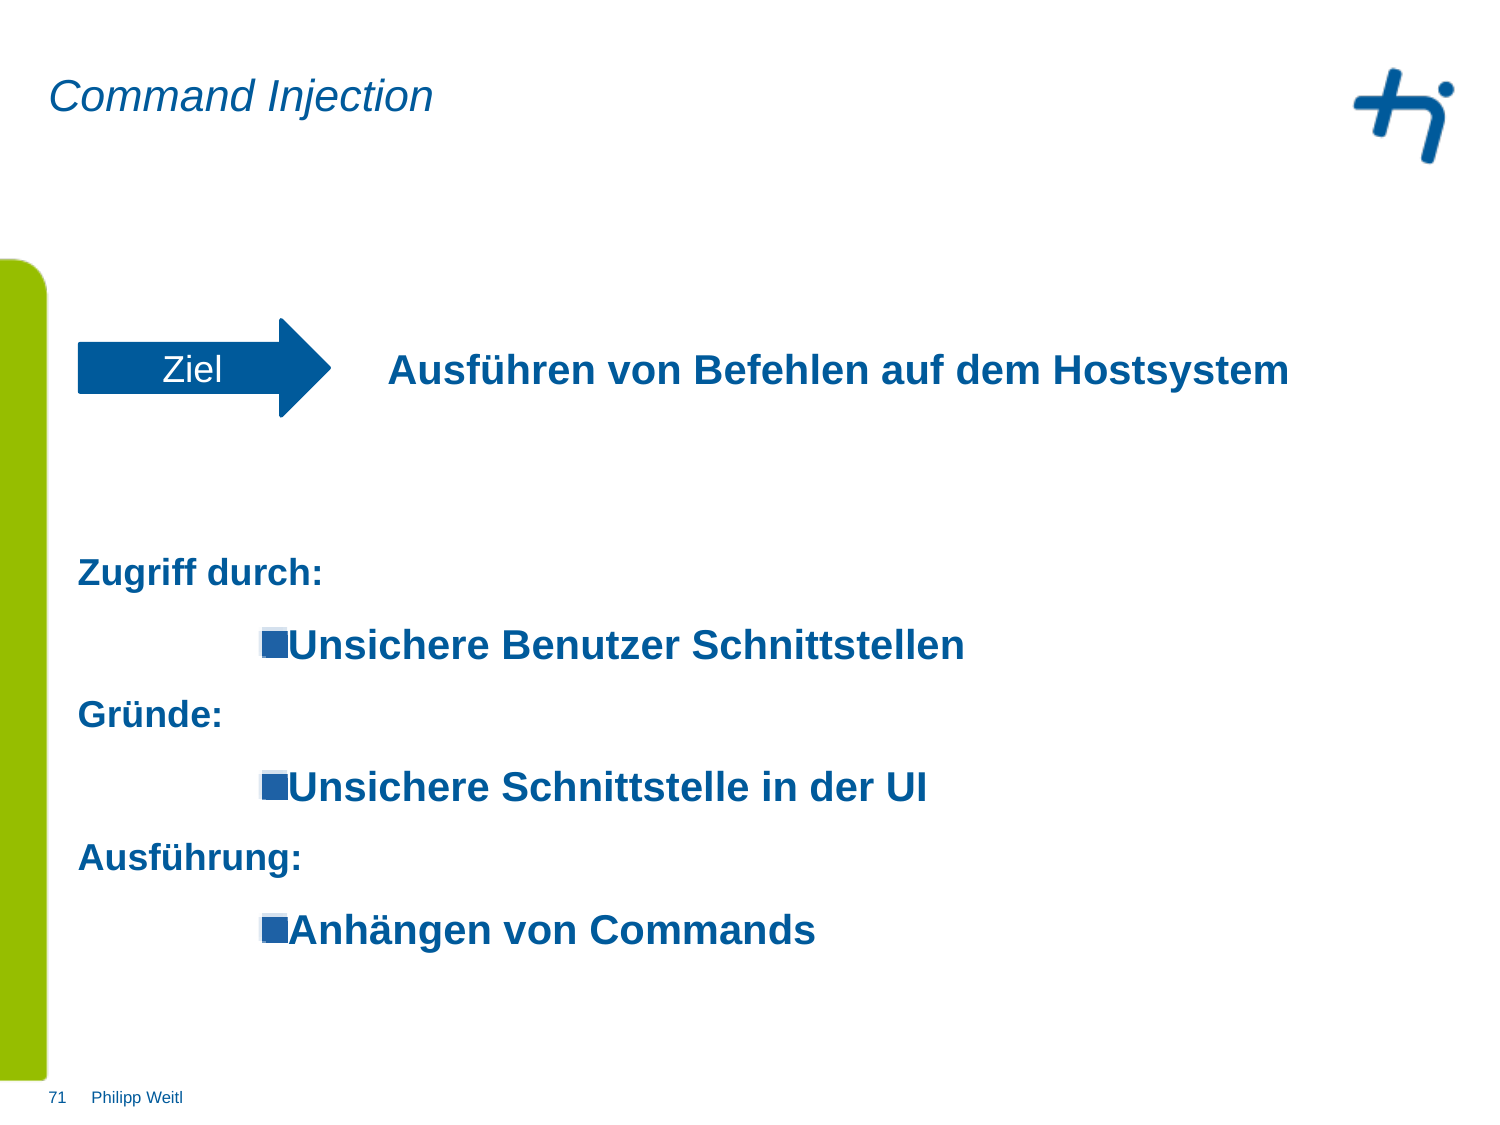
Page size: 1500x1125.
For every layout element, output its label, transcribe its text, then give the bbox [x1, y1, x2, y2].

text_box Philipp Weitl [76, 1079, 199, 1115]
slide_number 71 [48, 1087, 80, 1122]
title Command Injection [48, 66, 1249, 121]
list Zugriff durch: Unsichere Benutzer Schnittstellen Gründe: Unsichere Schnittstelle in der UI Ausführung: Anhängen von Commands [77, 525, 1439, 1069]
text_box Ausführen von Befehlen auf dem Hostsystem [372, 335, 1306, 400]
text_box Ziel [77, 318, 331, 418]
